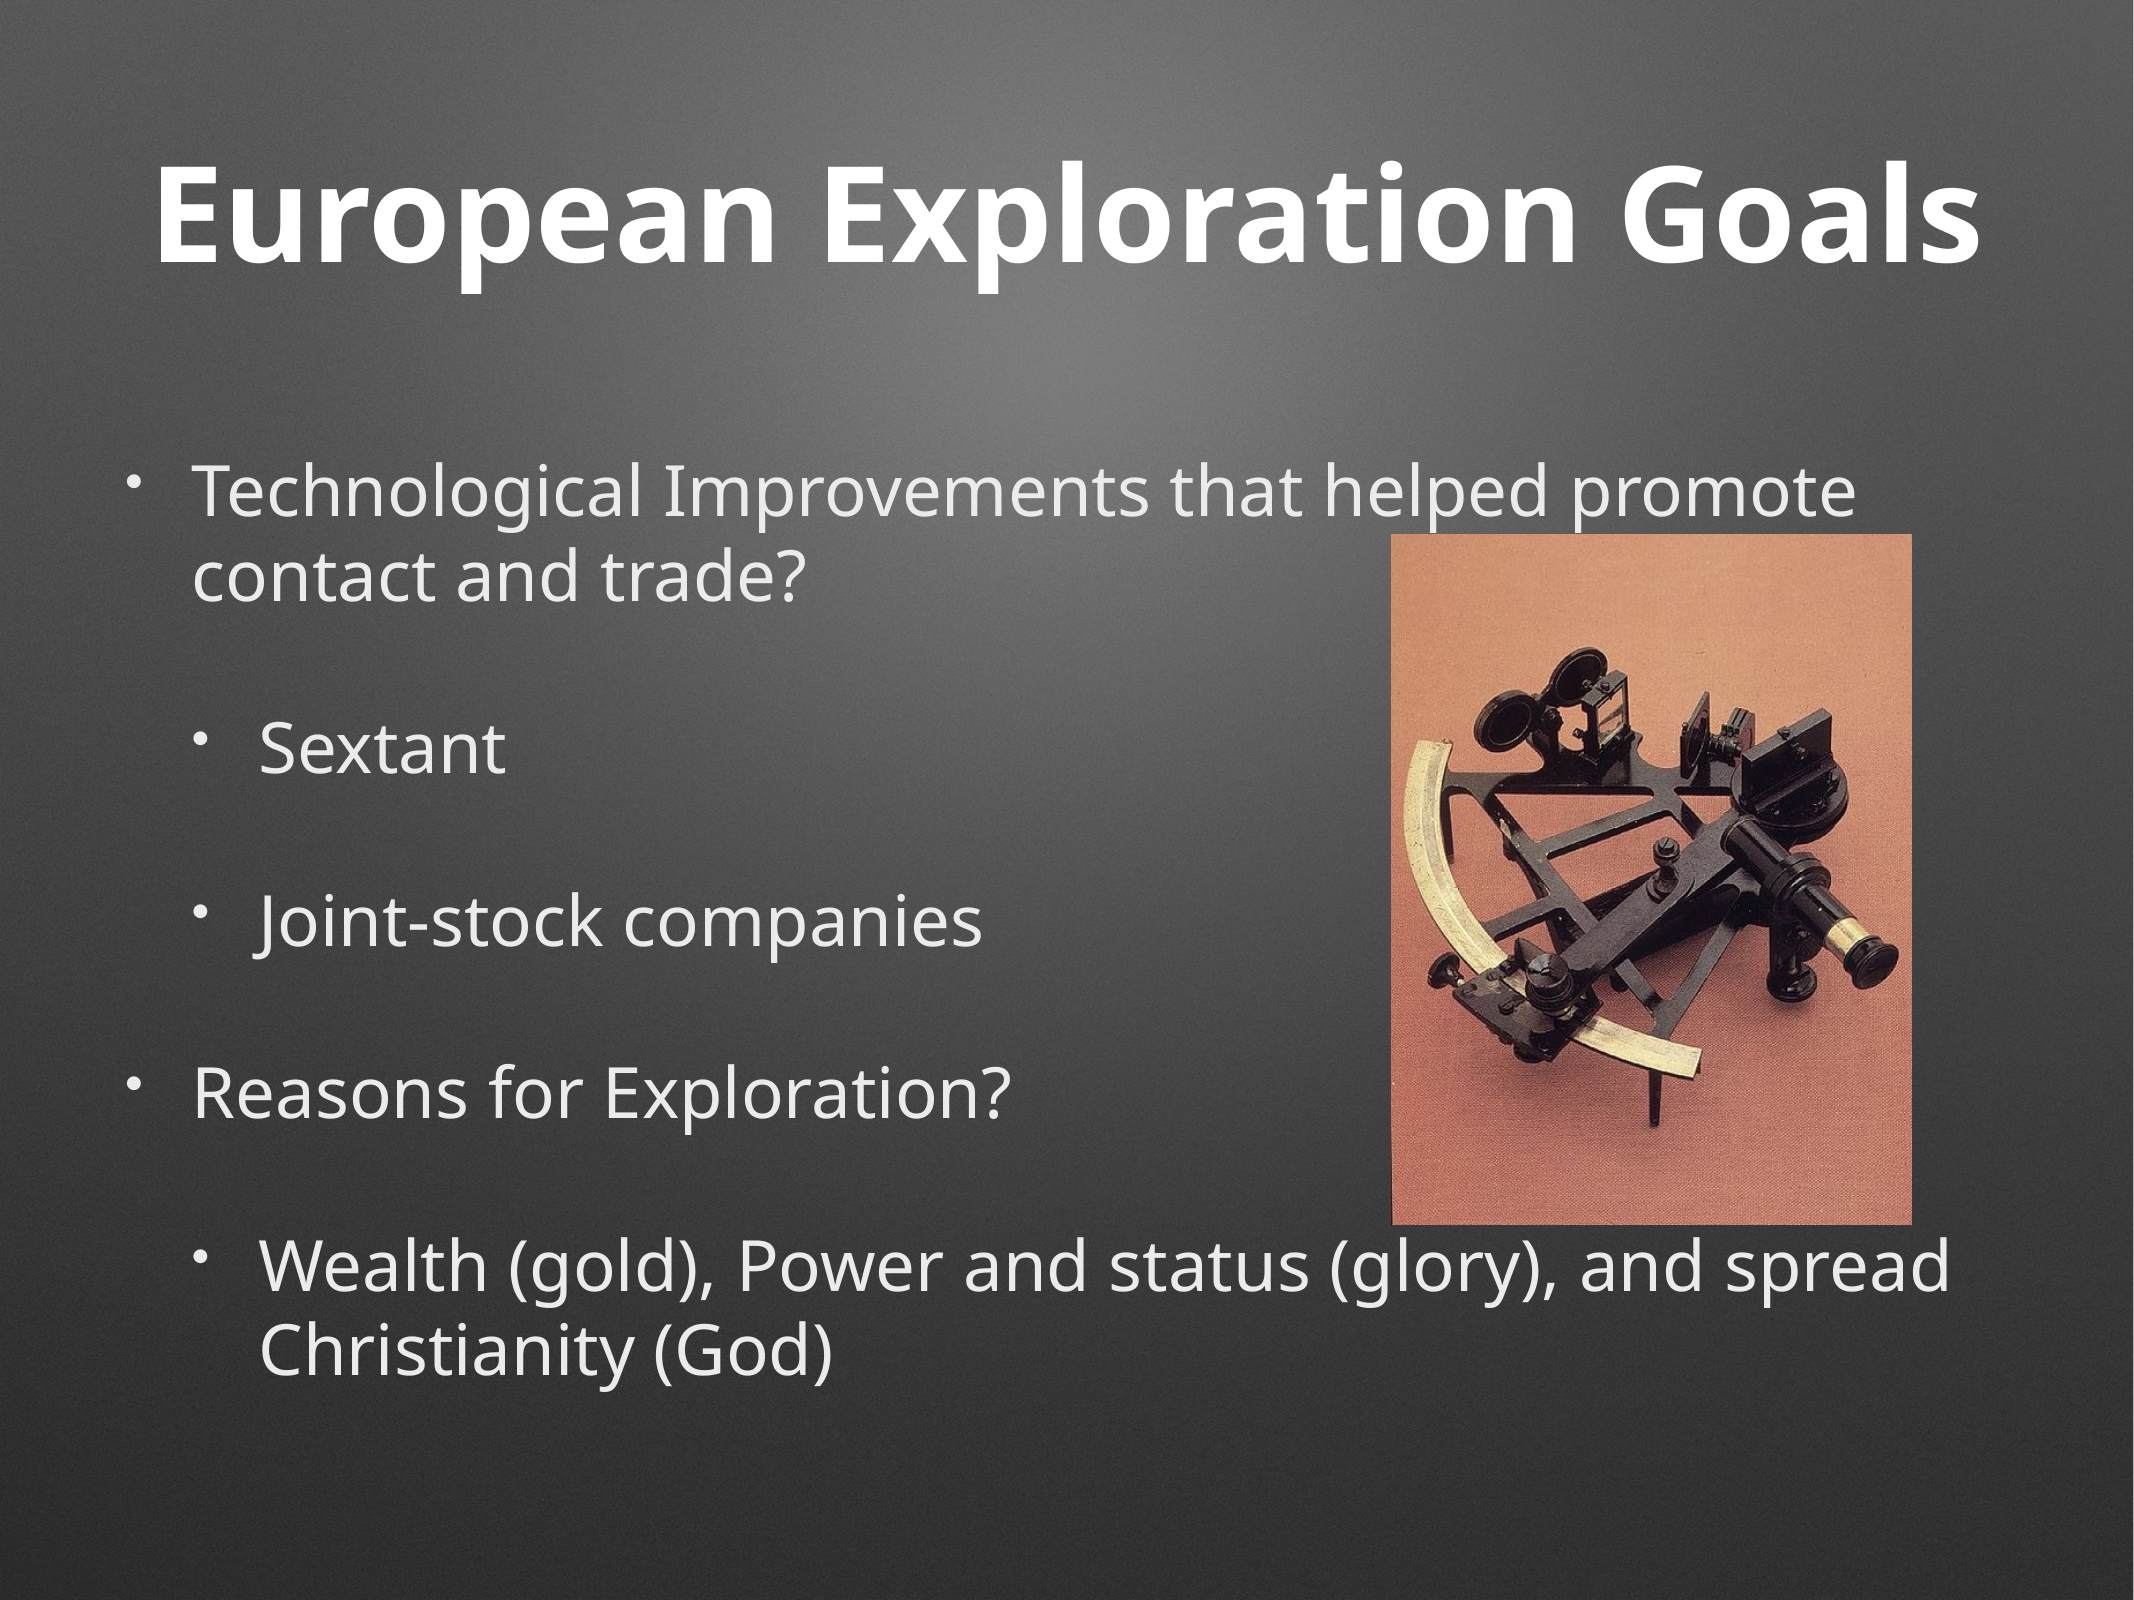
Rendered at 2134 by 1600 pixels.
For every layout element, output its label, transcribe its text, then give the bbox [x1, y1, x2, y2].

list Technological Improvements that helped promote contact and trade? Sextant Joint-stock companies Reasons for Exploration? Wealth (gold), Power and status (glory), and spread Christianity (God) [124, 395, 2009, 1441]
picture [0, 0, 2134, 1600]
title European Exploration Goals [124, 32, 2009, 386]
